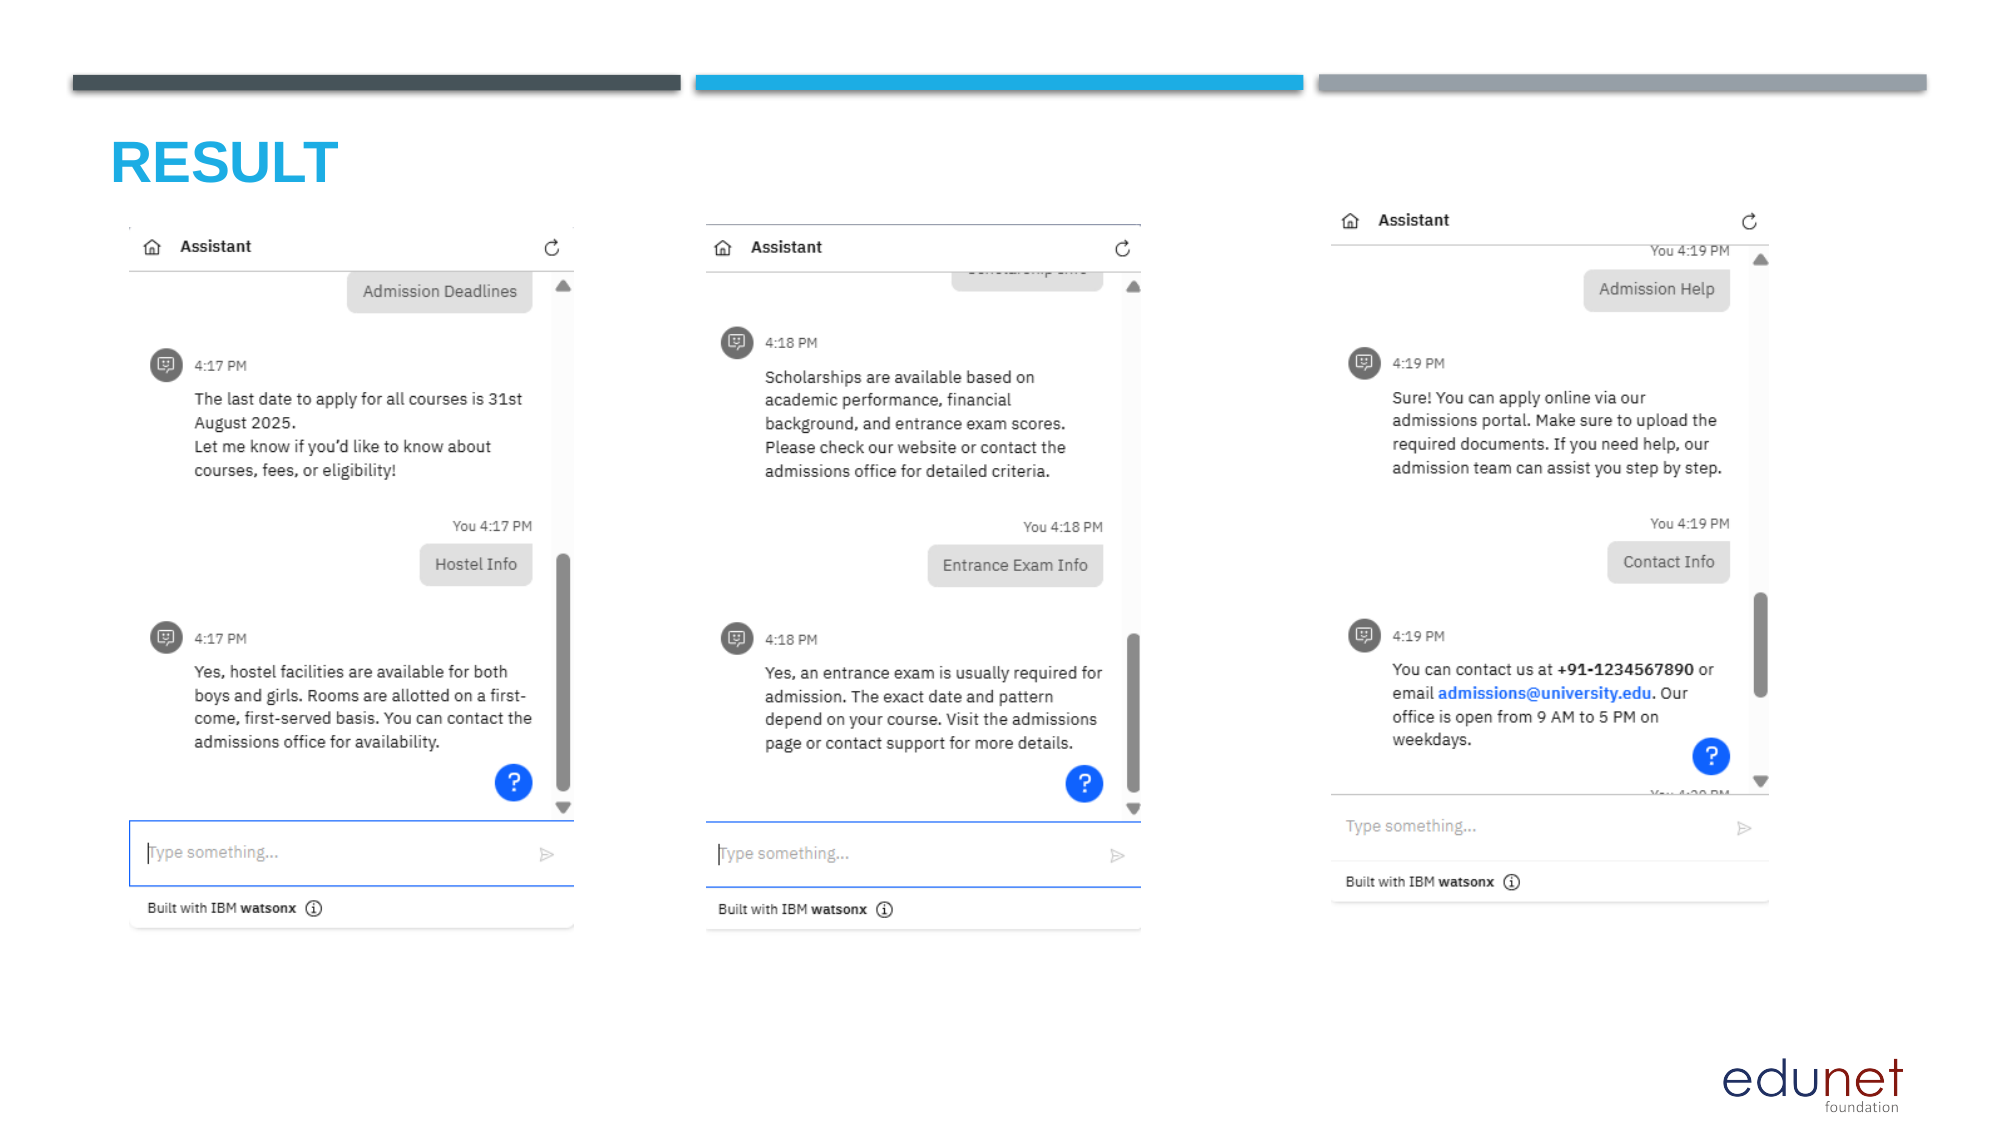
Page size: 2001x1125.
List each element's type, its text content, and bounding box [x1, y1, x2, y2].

picture [705, 224, 1141, 948]
picture [1719, 1056, 1905, 1116]
picture [1330, 201, 1770, 928]
title Result [95, 115, 1905, 203]
picture [129, 226, 575, 948]
